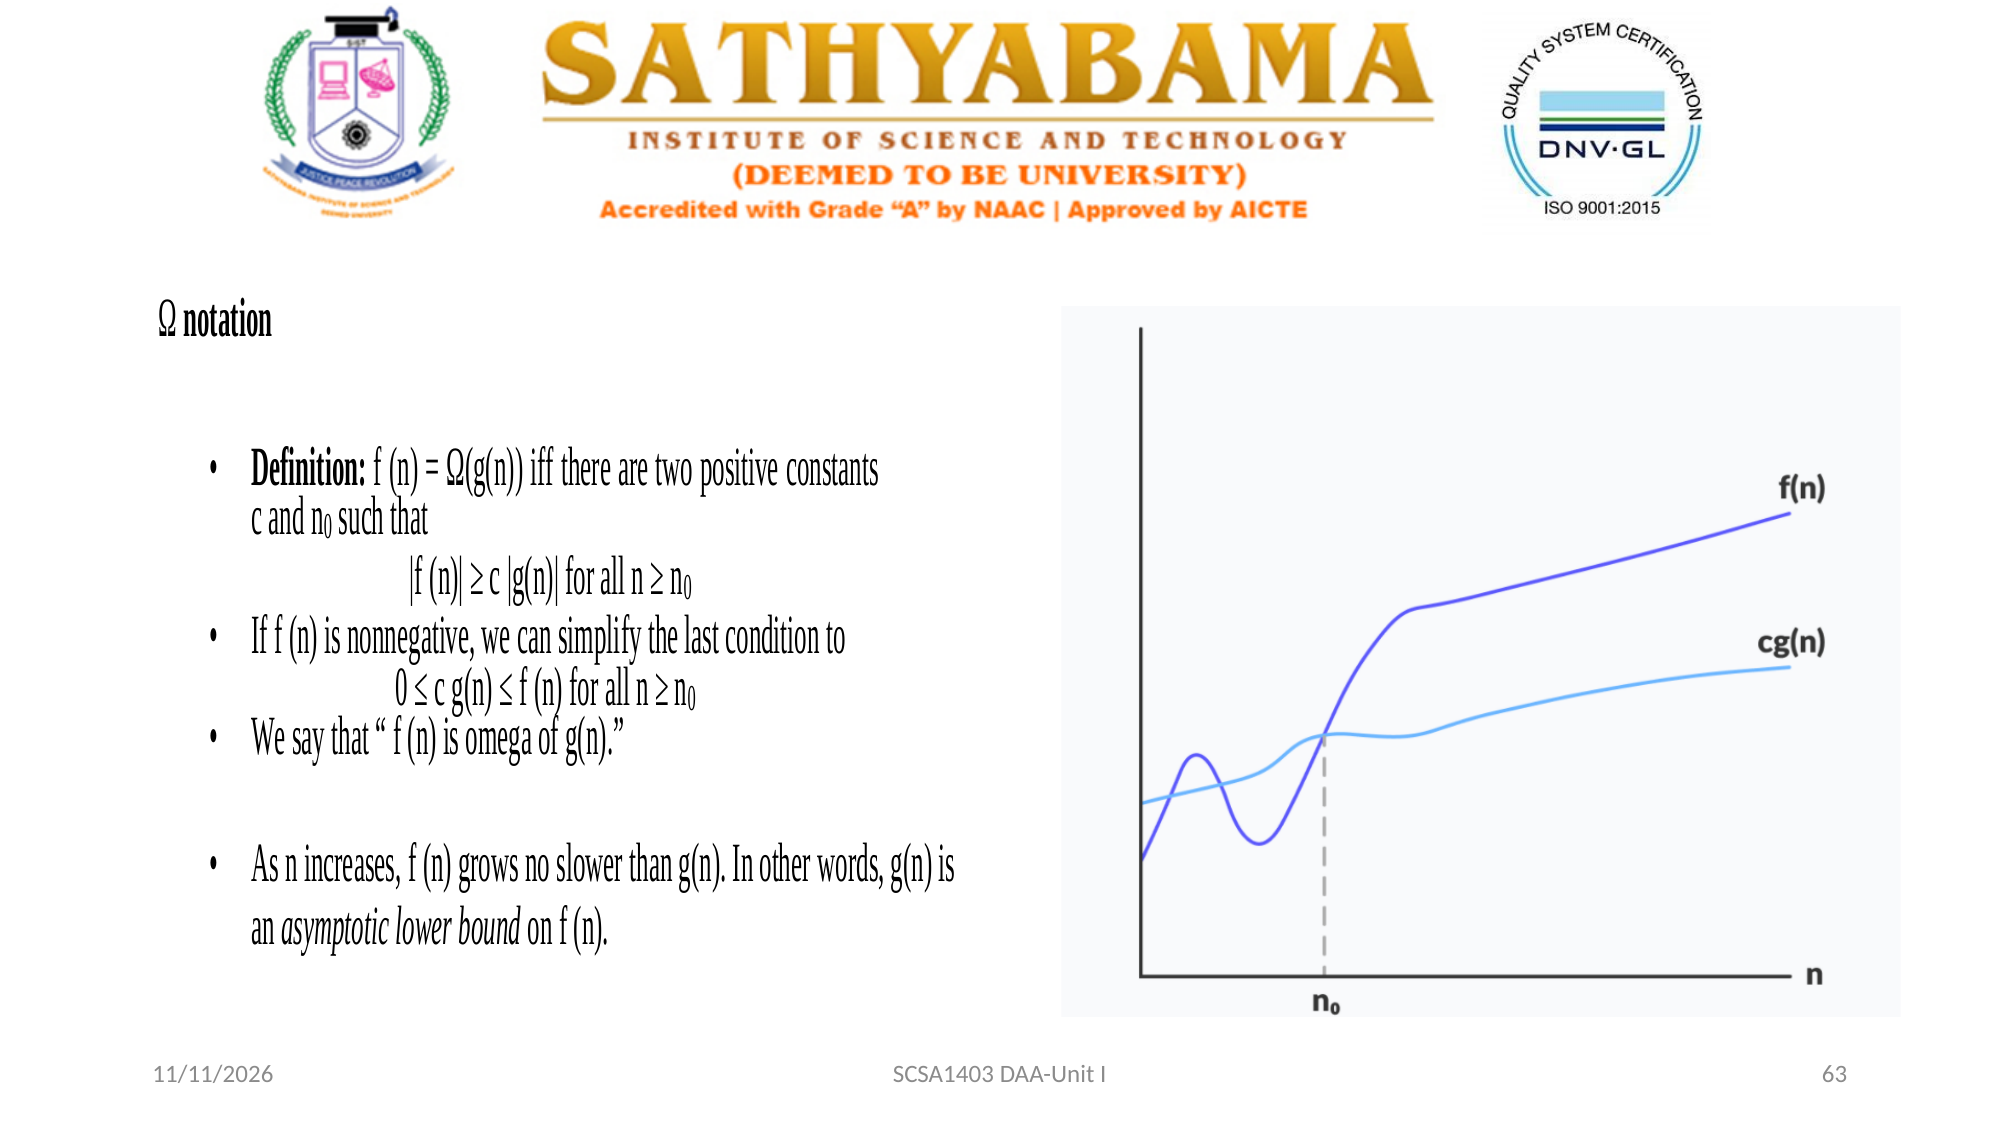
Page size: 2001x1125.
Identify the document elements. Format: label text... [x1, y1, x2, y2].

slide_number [137, 1042, 588, 1103]
picture [99, 285, 1040, 959]
slide_number 63 [1412, 1042, 1863, 1103]
footer SCSA1403 DAA-Unit I [662, 1042, 1338, 1103]
picture [248, 3, 469, 227]
picture [529, 0, 1446, 230]
picture [1482, 8, 1711, 238]
picture [1061, 306, 1901, 1017]
